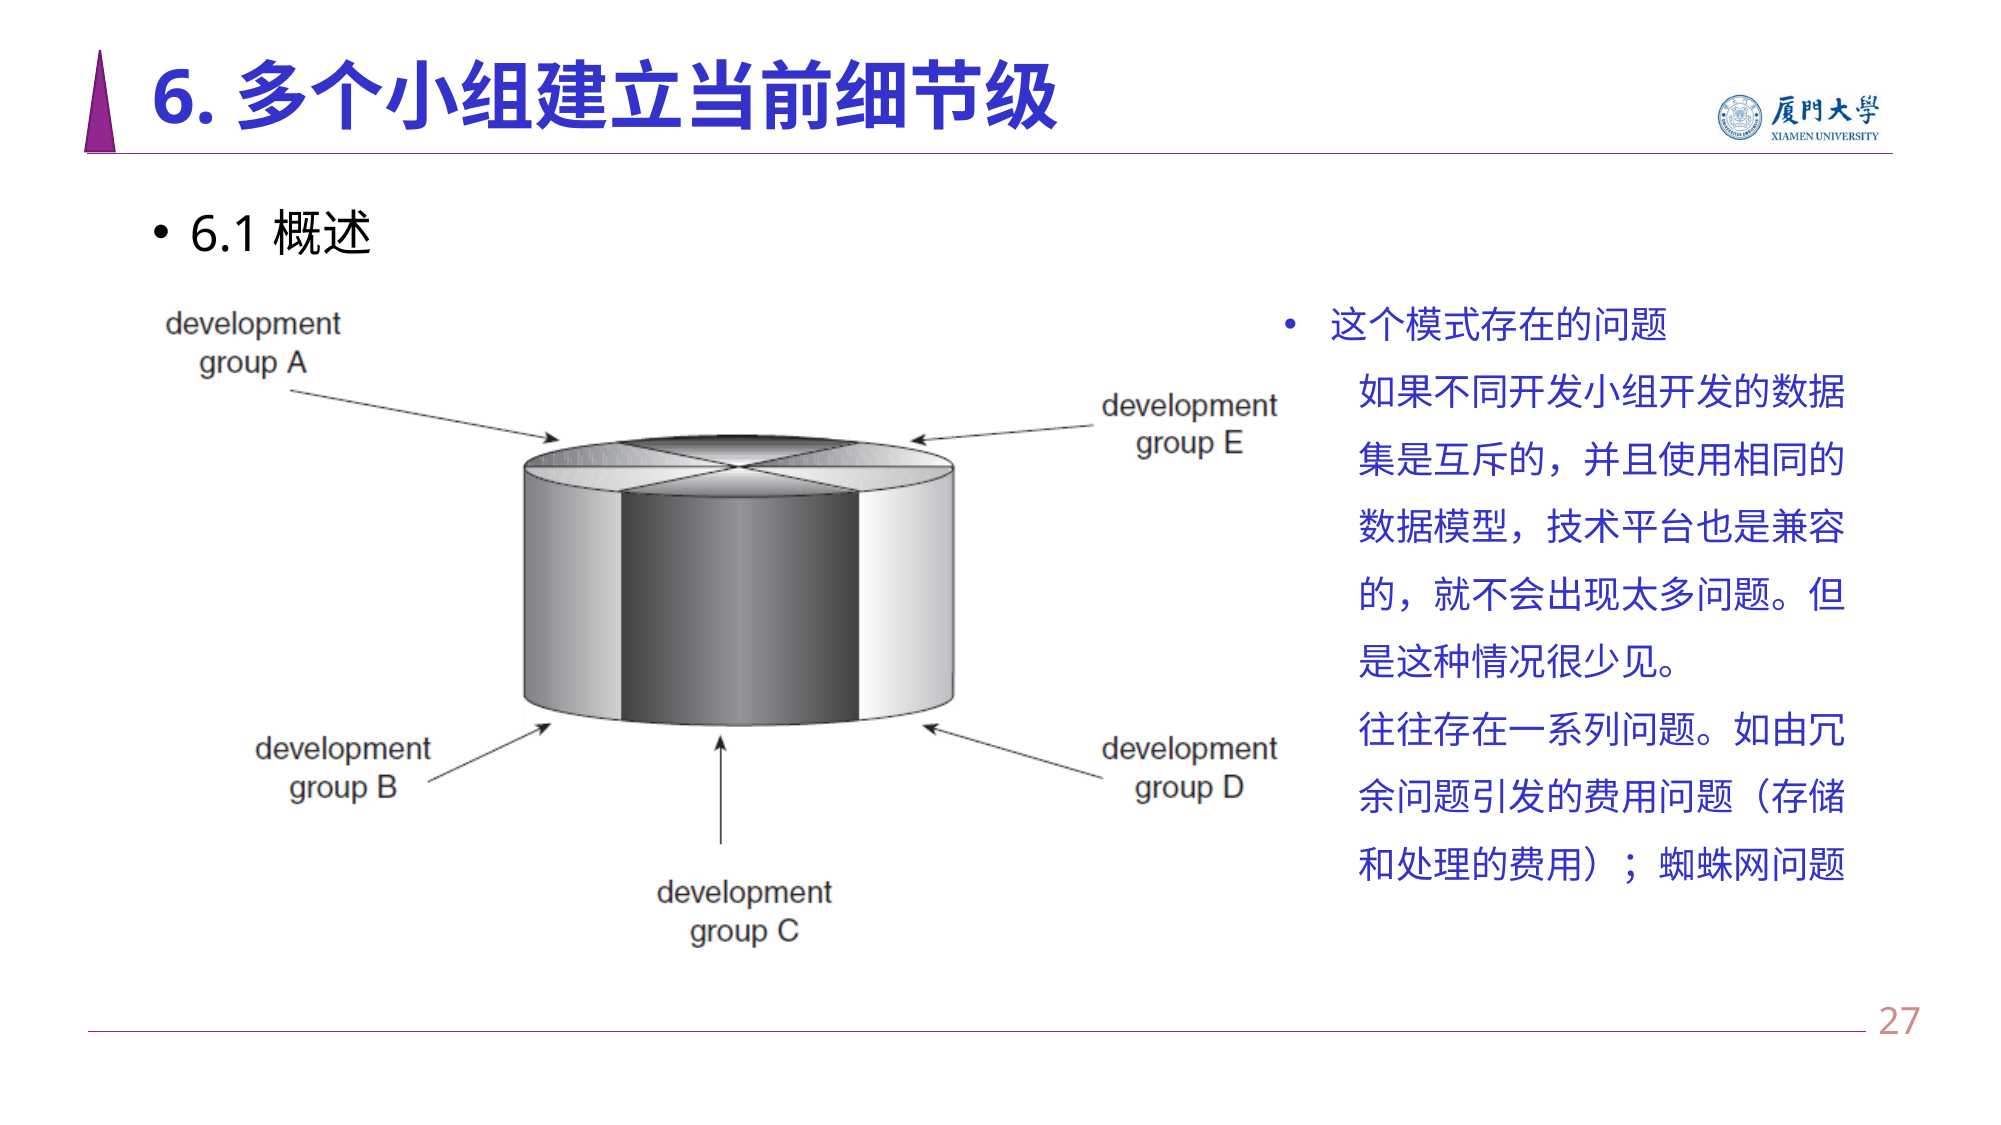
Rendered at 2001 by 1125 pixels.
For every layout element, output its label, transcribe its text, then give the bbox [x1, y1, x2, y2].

title 6.多个小组建立当前细节级 [137, 40, 1863, 159]
picture [141, 285, 1312, 965]
list 6.1概述 [137, 188, 1863, 1014]
picture [1863, 92, 1883, 146]
slide_number 26 [1860, 994, 1940, 1051]
text_box 这个模式存在的问题 如果不同开发小组开发的数据集是互斥的，并且使用相同的数据模型，技术平台也是兼容的，就不会出现太多问题。但是这种情况很少见。 往往存在一系列问题。如由冗余问题引发的费用问题（存储和处理的费用）；蜘蛛网问题 [1269, 270, 1893, 894]
